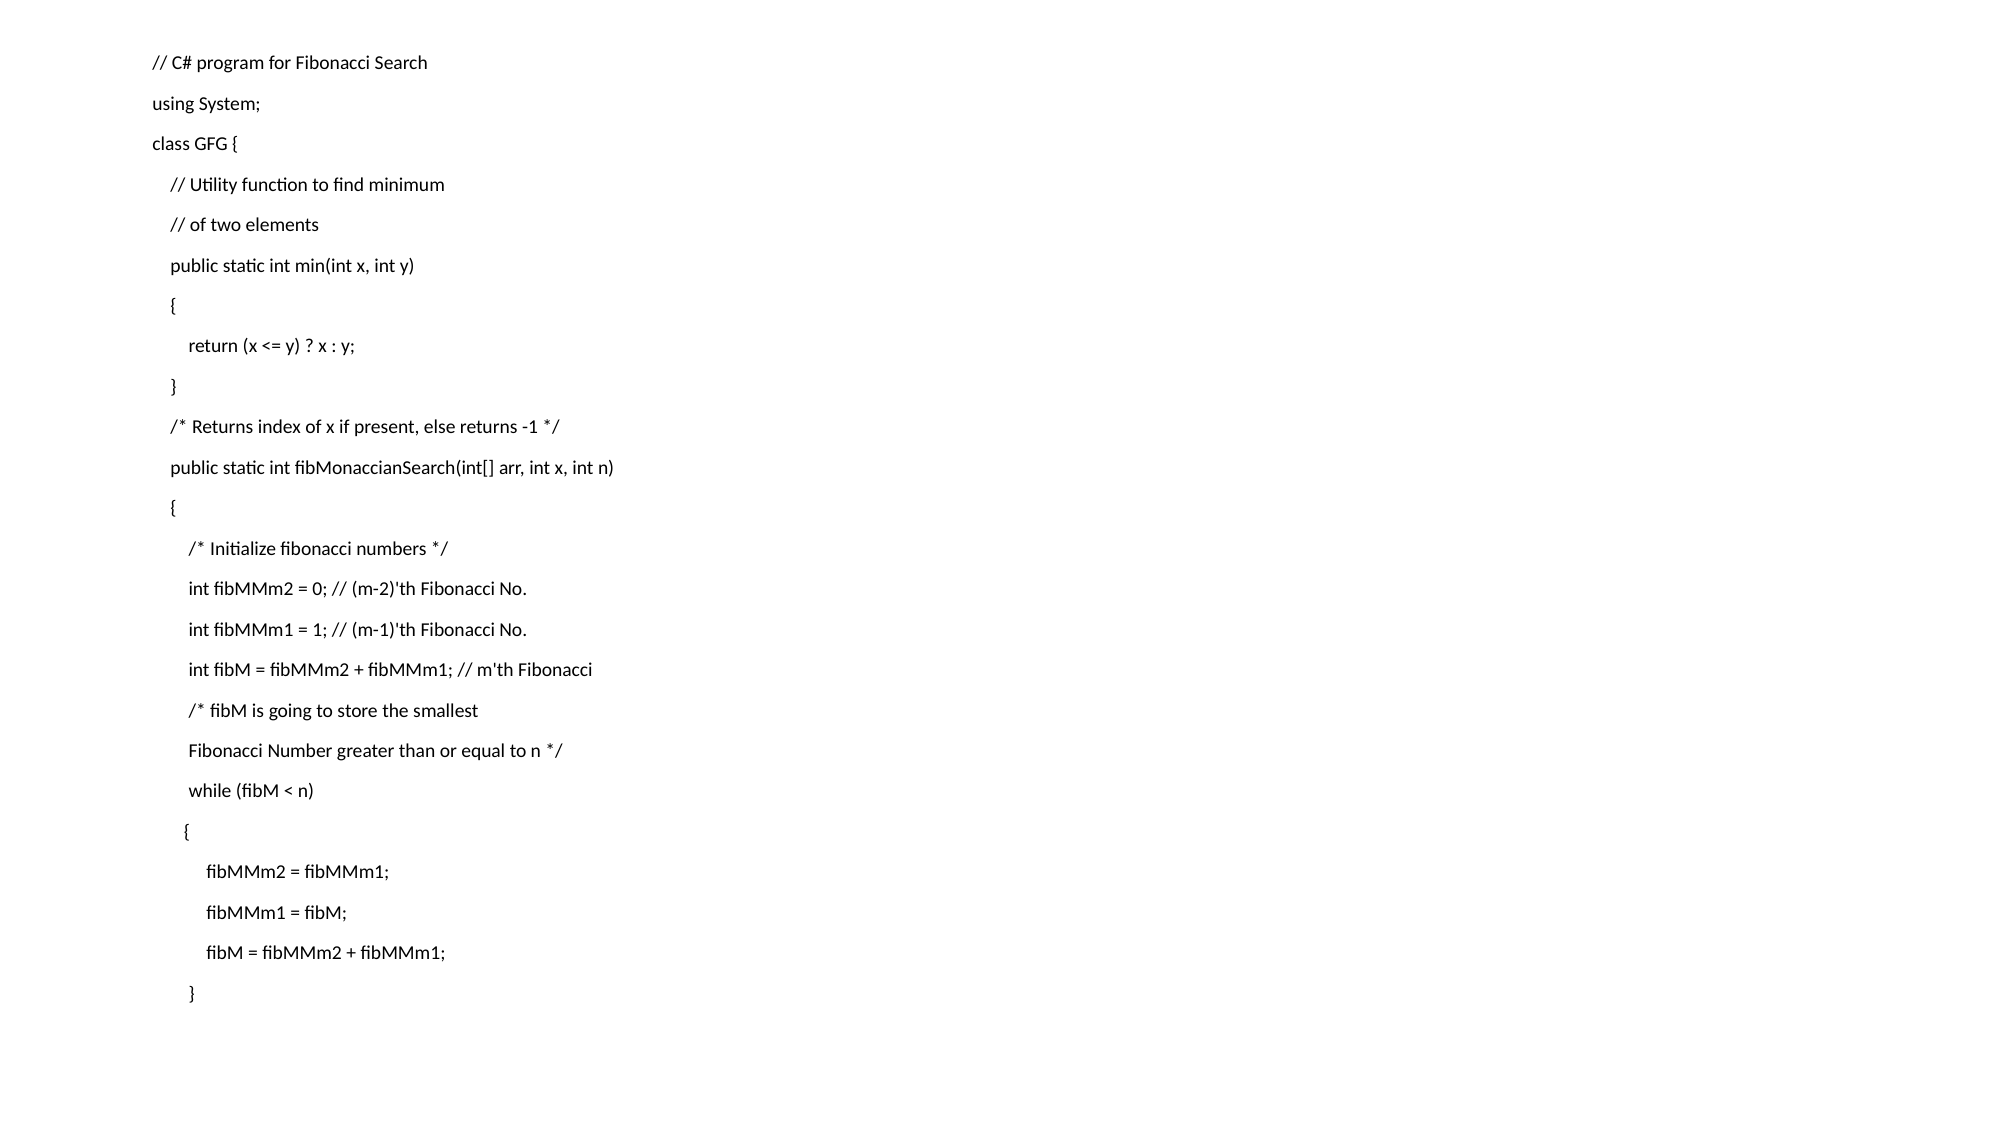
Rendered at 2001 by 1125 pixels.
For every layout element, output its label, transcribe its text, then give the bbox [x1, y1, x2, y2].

list // C# program for Fibonacci Search using System; class GFG { // Utility function to find minimum // of two elements public static int min(int x, int y) { return (x <= y) ? x : y; } /* Returns index of x if present, else returns -1 */ public static int fibMonaccianSearch(int[] arr, int x, int n) { /* Initialize fibonacci numbers */ int fibMMm2 = 0; // (m-2)'th Fibonacci No. int fibMMm1 = 1; // (m-1)'th Fibonacci No. int fibM = fibMMm2 + fibMMm1; // m'th Fibonacci /* fibM is going to store the smallest Fibonacci Number greater than or equal to n */ while (fibM < n) { fibMMm2 = fibMMm1; fibMMm1 = fibM; fibM = fibMMm2 + fibMMm1; } [137, 45, 1863, 1014]
